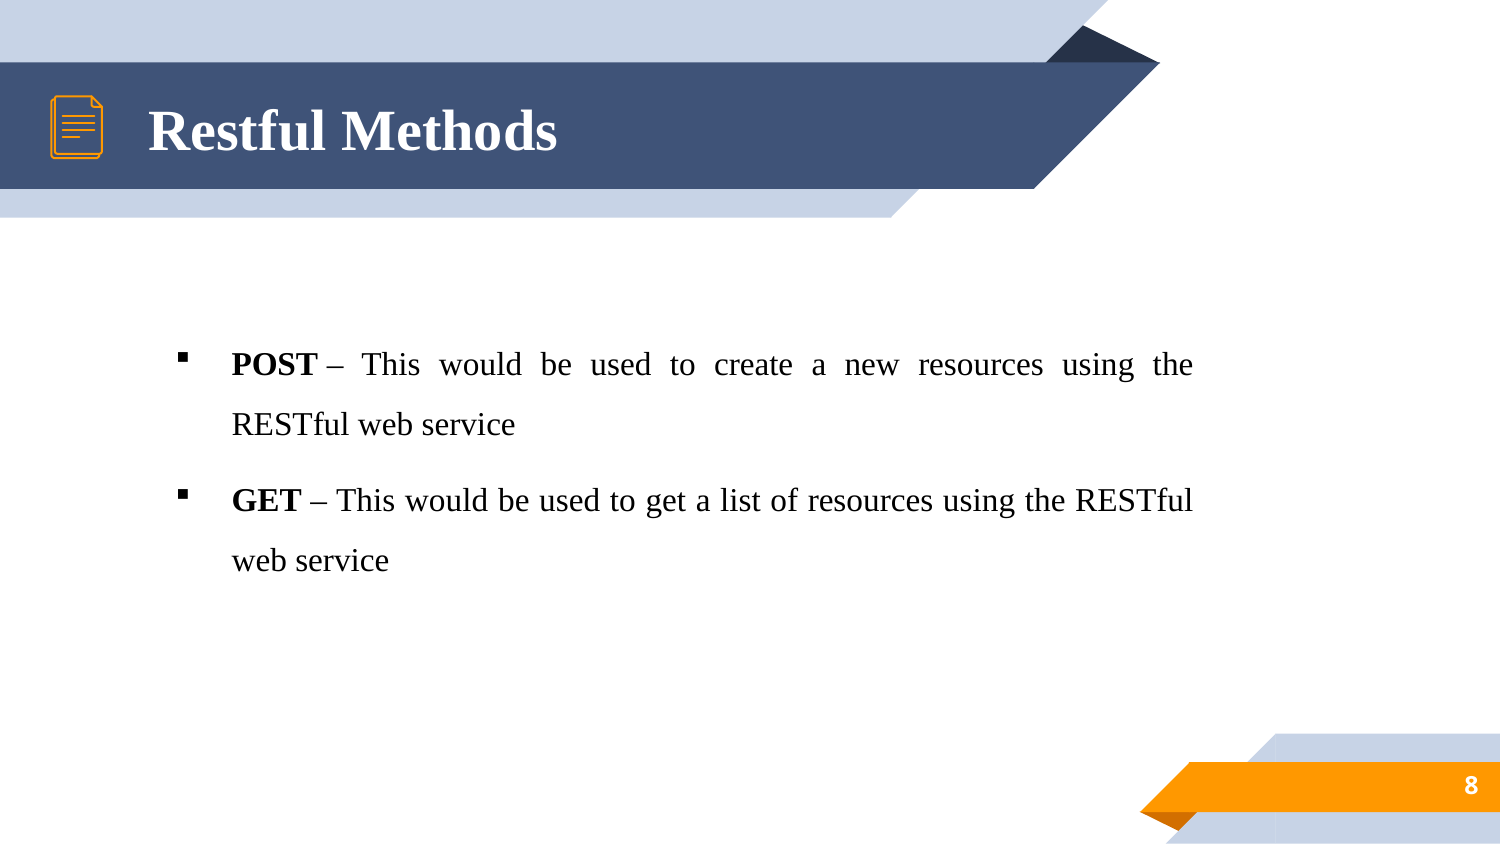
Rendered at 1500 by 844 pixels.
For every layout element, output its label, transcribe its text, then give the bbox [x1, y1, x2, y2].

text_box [50, 96, 103, 159]
title Restful Methods [133, 64, 997, 190]
text_box POST – This would be used to create a new resources using the RESTful web service GET – This would be used to get a list of resources using the RESTful web service [160, 314, 1210, 586]
slide_number 8 [1249, 760, 1494, 813]
